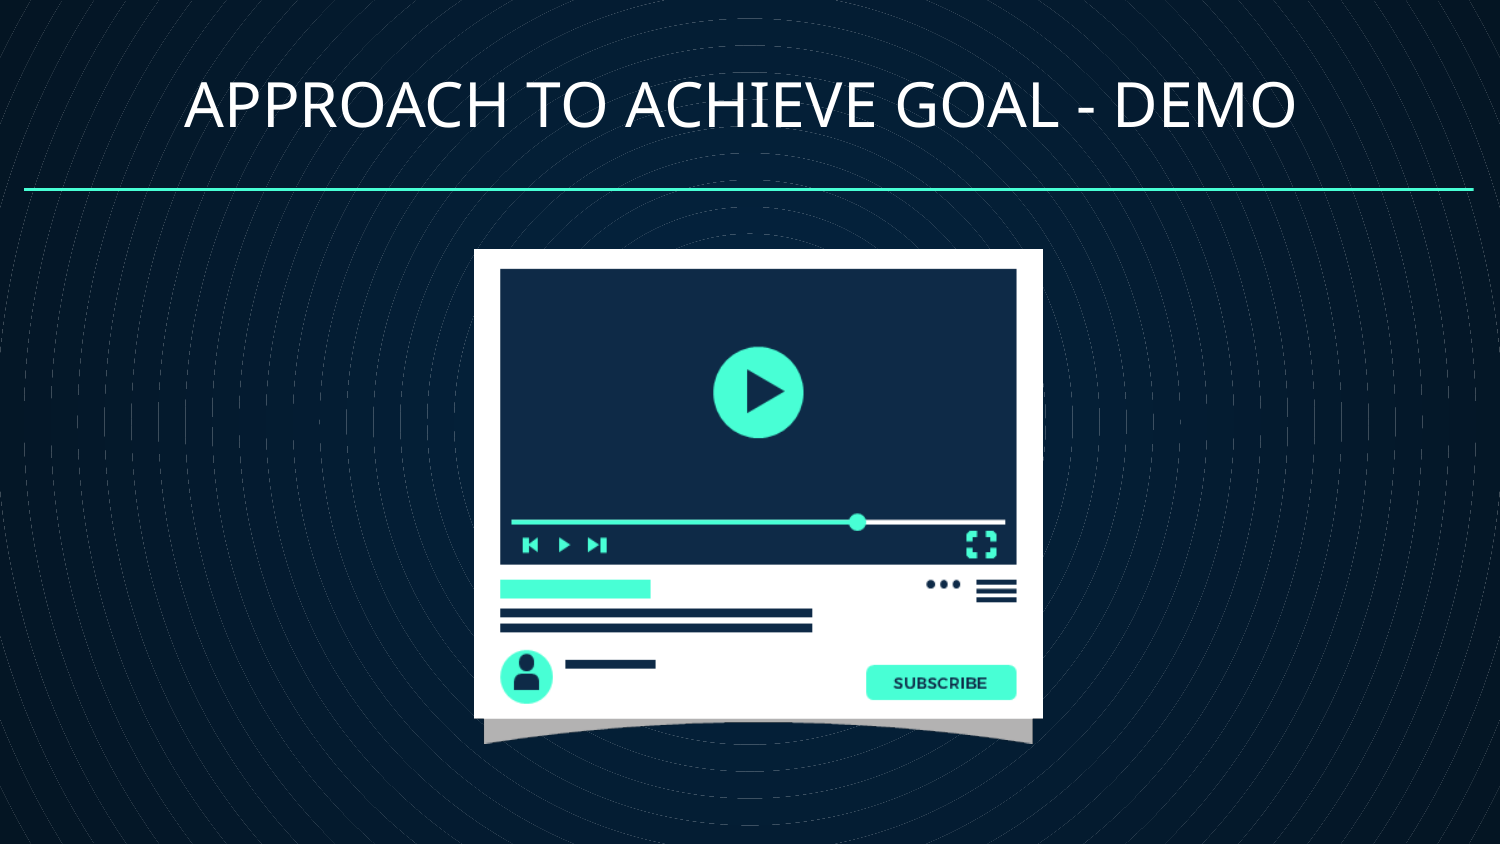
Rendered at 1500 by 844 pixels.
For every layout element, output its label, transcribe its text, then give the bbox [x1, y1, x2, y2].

picture [474, 249, 1043, 745]
title APPROACH TO ACHIEVE GOAL - DEMO [51, 55, 1449, 156]
picture [24, 188, 1476, 192]
